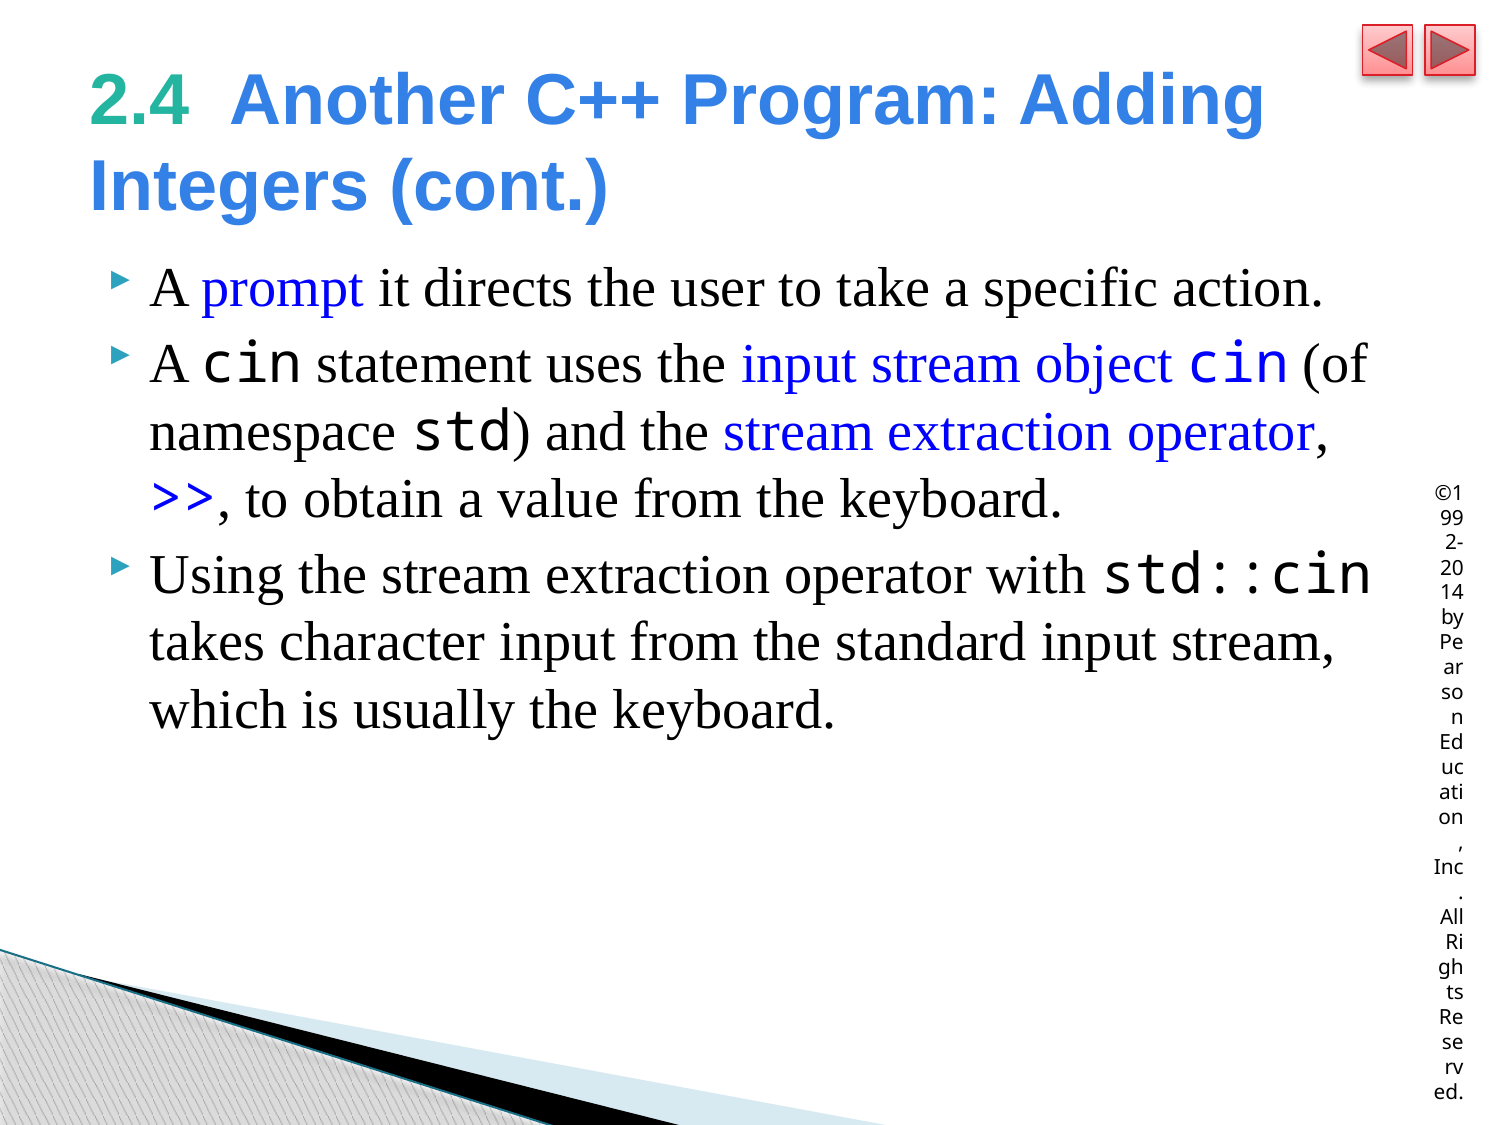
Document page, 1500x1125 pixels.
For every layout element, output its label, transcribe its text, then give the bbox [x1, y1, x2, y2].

footer ©1992-2014 by Pearson Education, Inc. All Rights Reserved. [1418, 1051, 1479, 1112]
list A prompt it directs the user to take a specific action. A cin statement uses the input stream object cin (of namespace std) and the stream extraction operator, >>, to obtain a value from the keyboard. Using the stream extraction operator with std::cin takes character input from the standard input stream, which is usually the keyboard. [74, 242, 1426, 986]
title 2.4 Another C++ Program: Adding Integers (cont.) [75, 45, 1425, 233]
